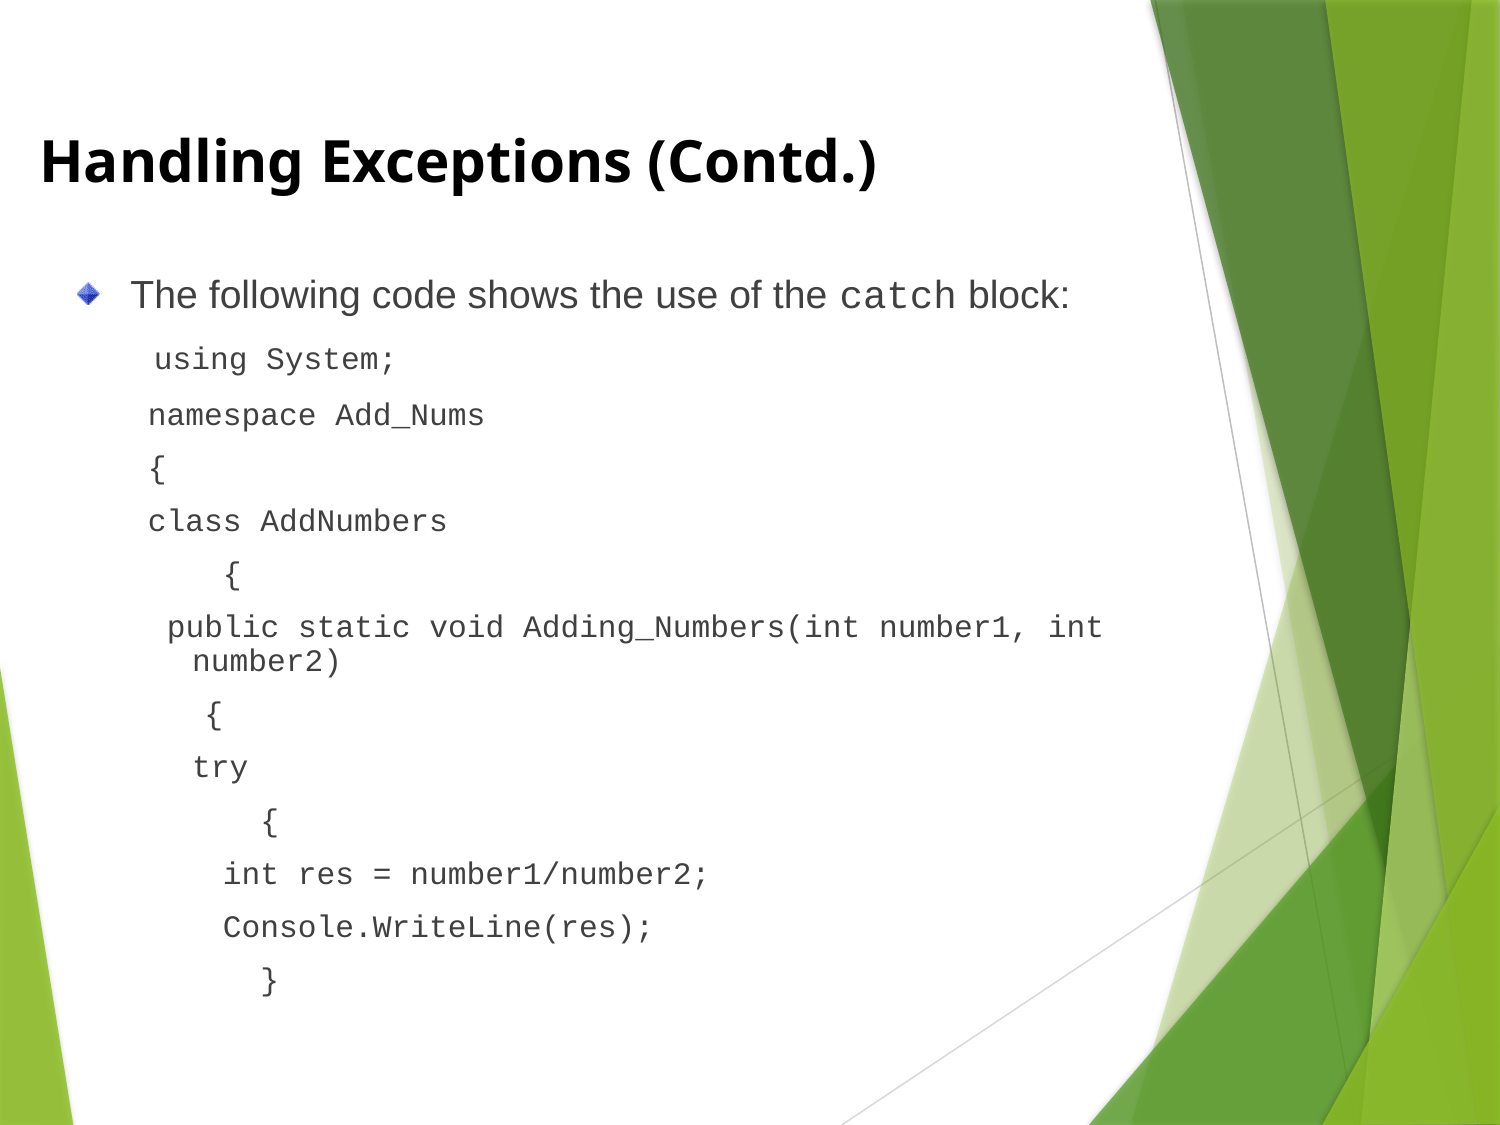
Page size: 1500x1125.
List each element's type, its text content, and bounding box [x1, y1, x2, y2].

text_box Handling Exceptions (Contd.) [24, 116, 1150, 202]
picture [77, 281, 100, 305]
list The following code shows the use of the catch block: using System; namespace Add_Nums { class AddNumbers { public static void Adding_Numbers(int number1, int number2) { try { int res = number1/number2; Console.WriteLine(res); } [62, 262, 1263, 1012]
